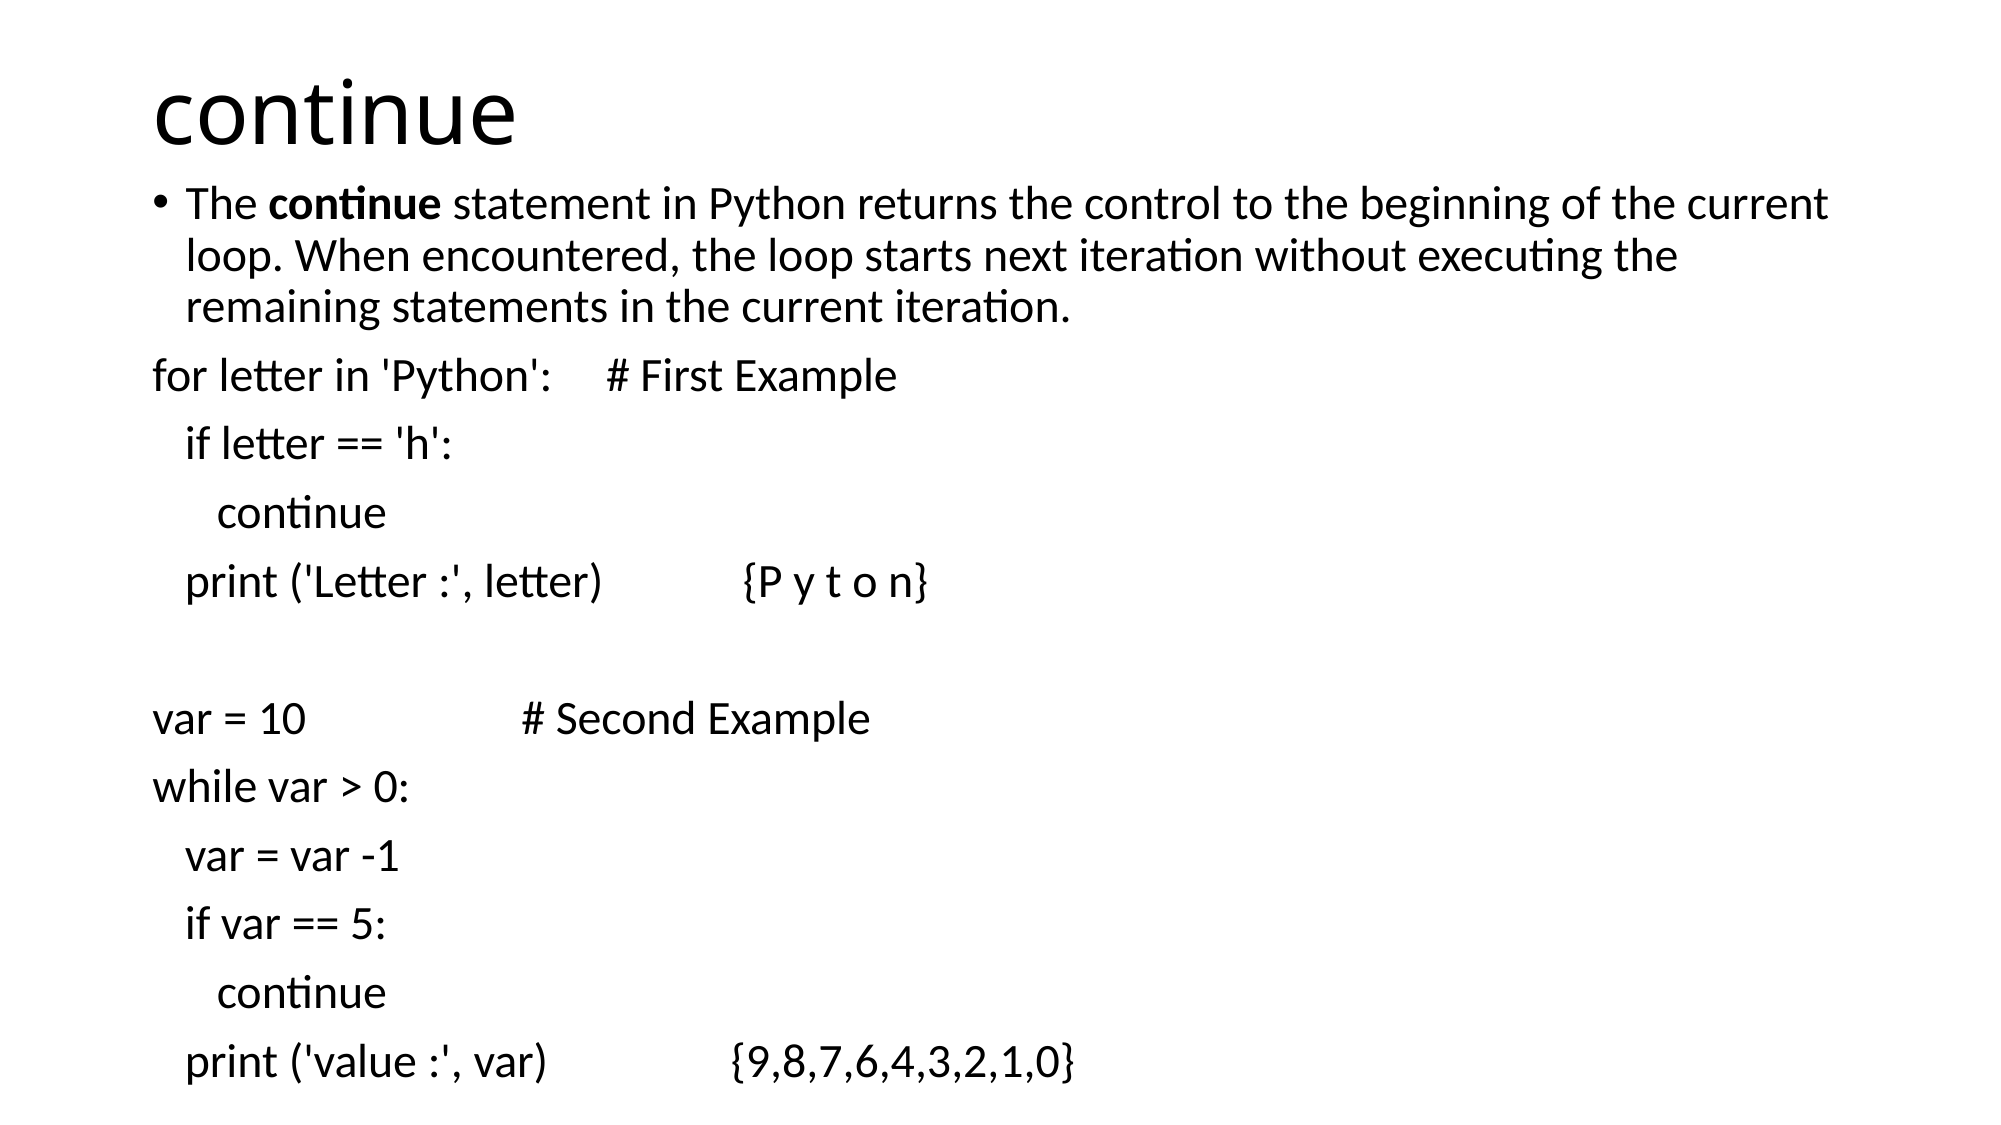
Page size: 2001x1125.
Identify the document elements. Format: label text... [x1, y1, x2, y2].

title continue [137, 59, 1863, 171]
list The continue statement in Python returns the control to the beginning of the current loop. When encountered, the loop starts next iteration without executing the remaining statements in the current iteration. for letter in 'Python': # First Example if letter == 'h': continue print ('Letter :', letter) {P y t o n} var = 10 # Second Example while var > 0: var = var -1 if var == 5: continue print ('value :', var) {9,8,7,6,4,3,2,1,0} [137, 171, 1863, 1099]
